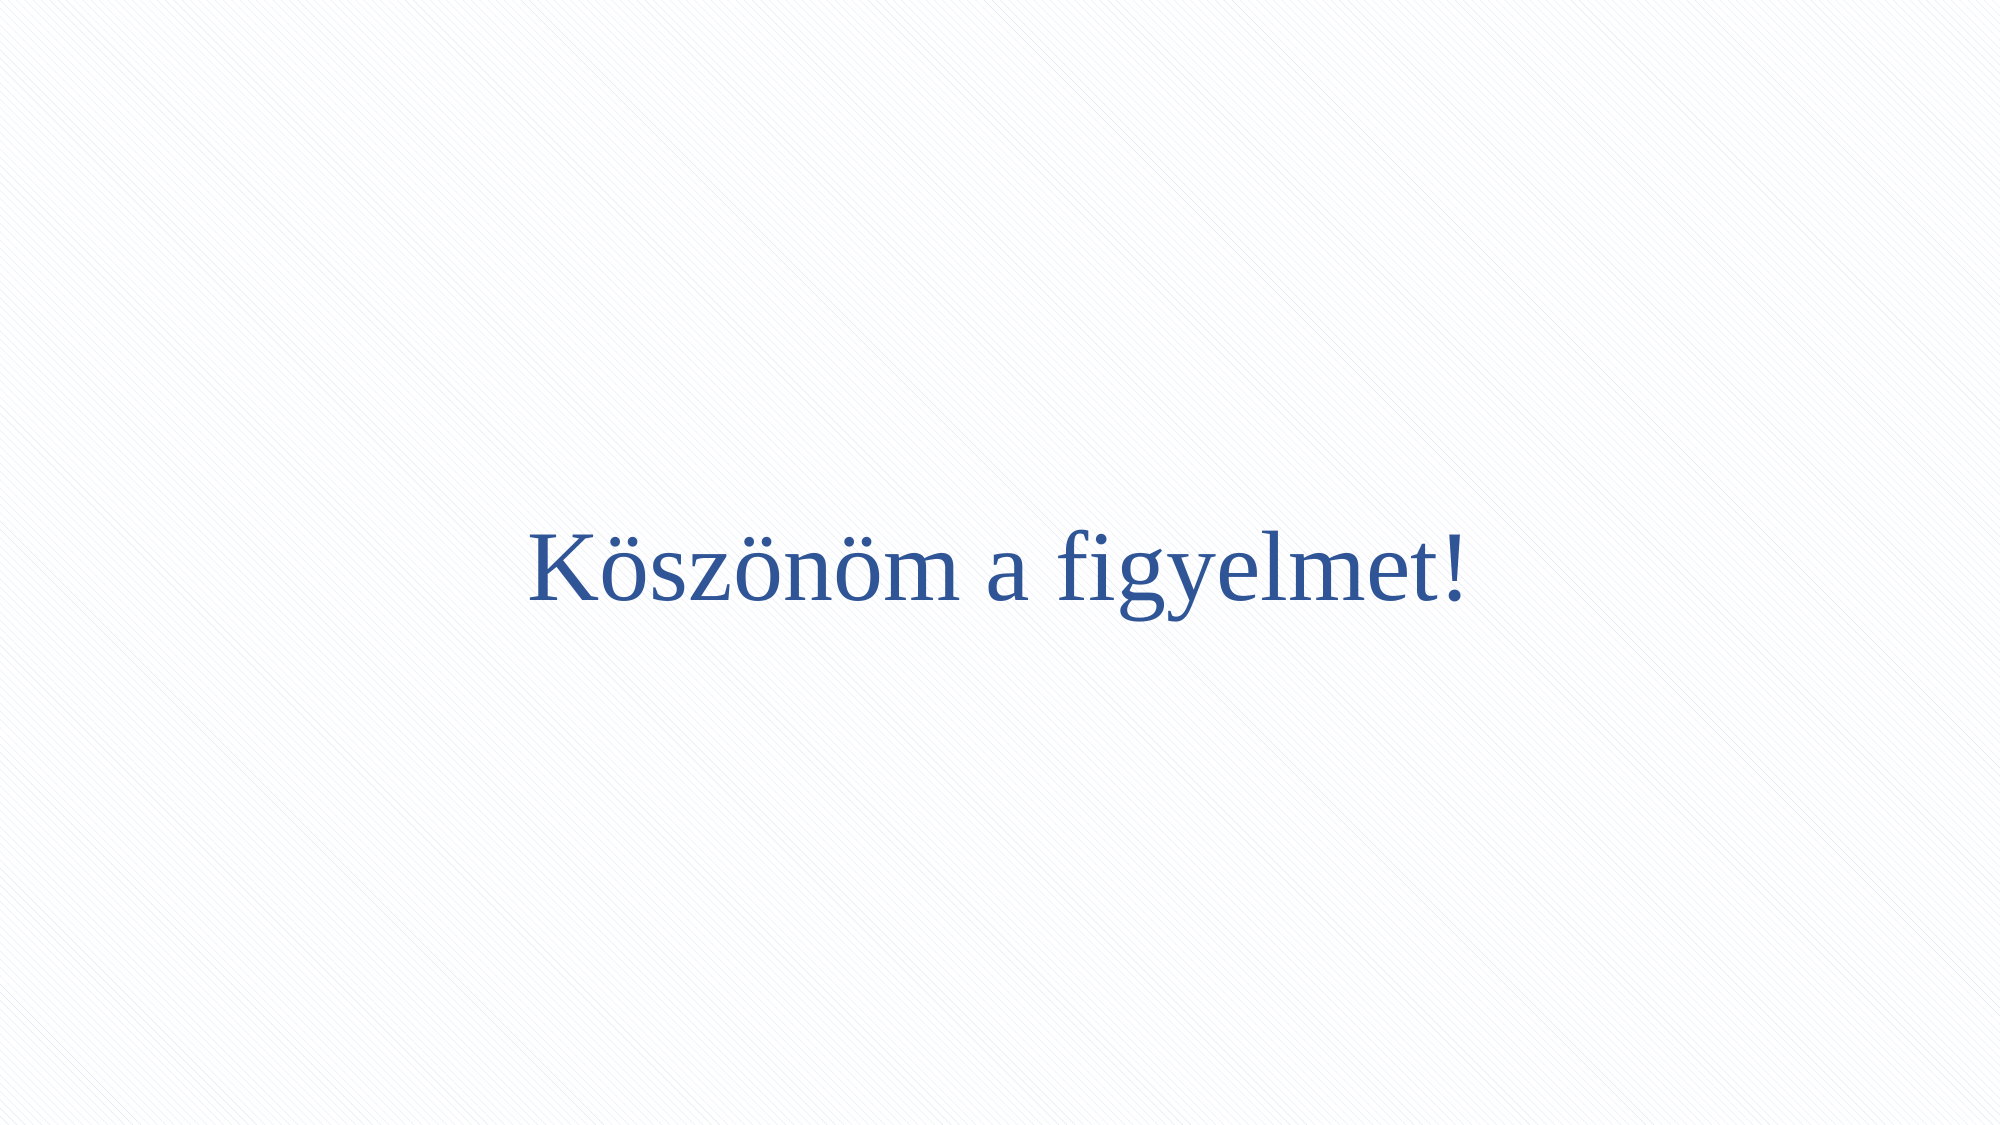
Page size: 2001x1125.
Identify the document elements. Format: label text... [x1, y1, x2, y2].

text_box Köszönöm a figyelmet! [499, 492, 1501, 628]
